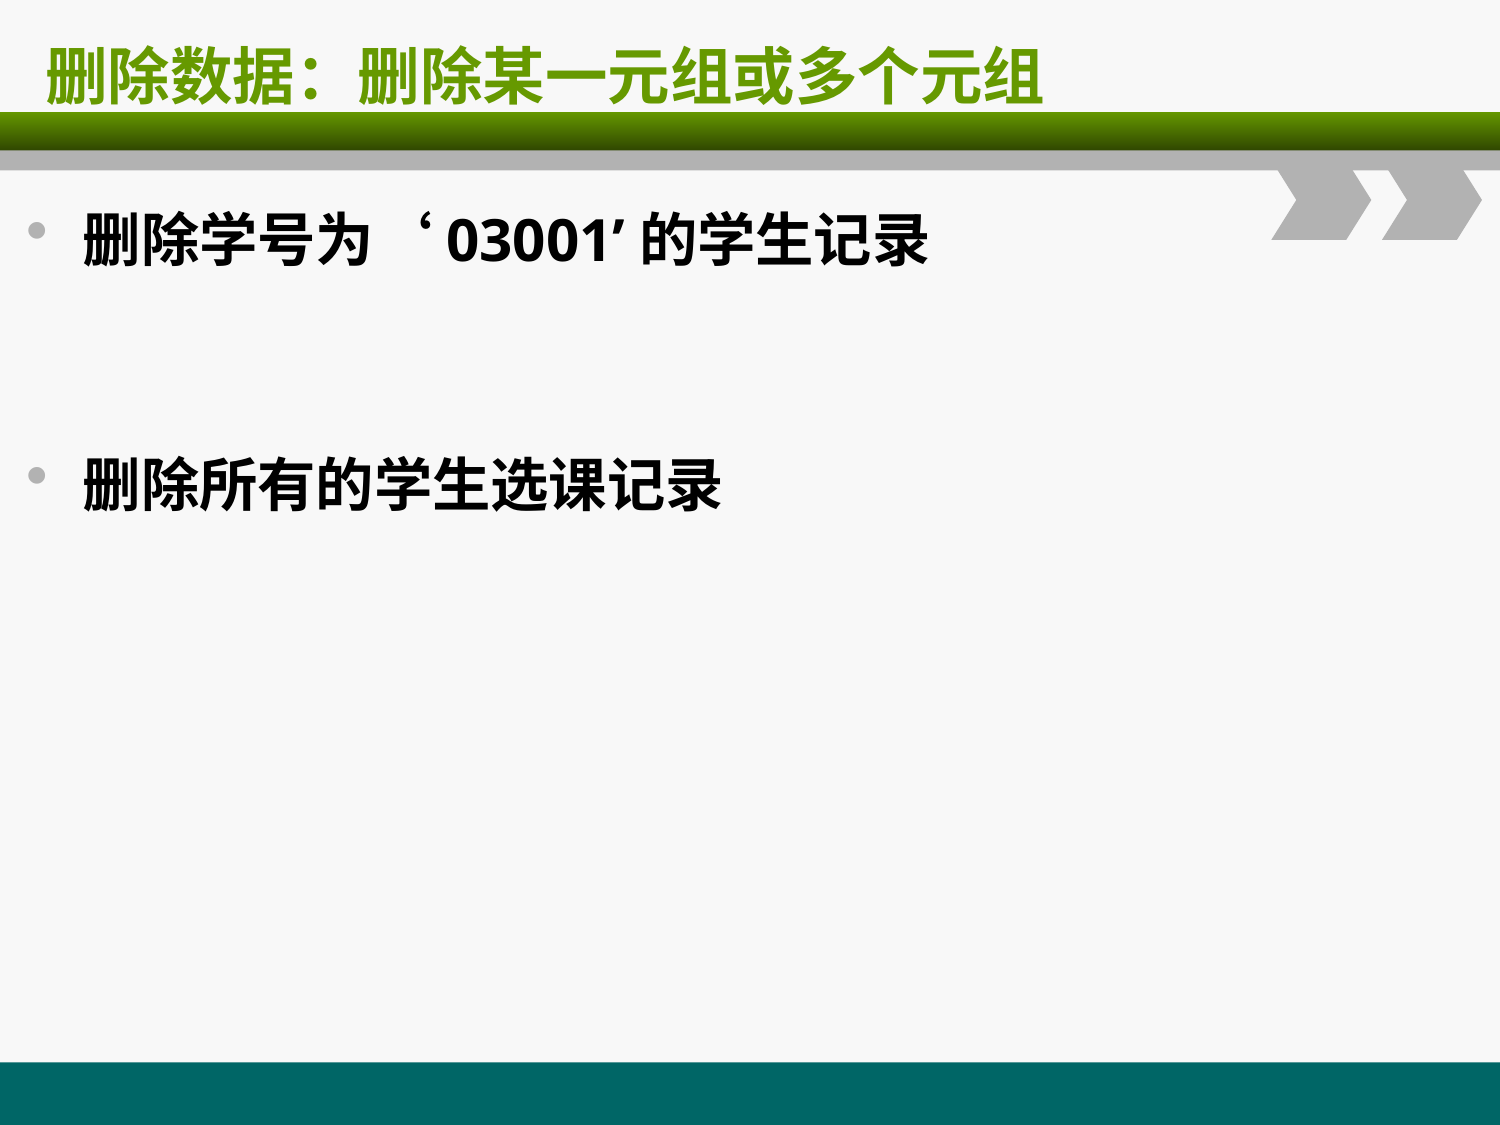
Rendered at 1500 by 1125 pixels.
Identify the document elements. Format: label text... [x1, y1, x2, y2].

title 删除数据：删除某一元组或多个元组 [30, 24, 1463, 125]
list 删除学号为‘03001’的学生记录 删除所有的学生选课记录 [11, 195, 1482, 764]
